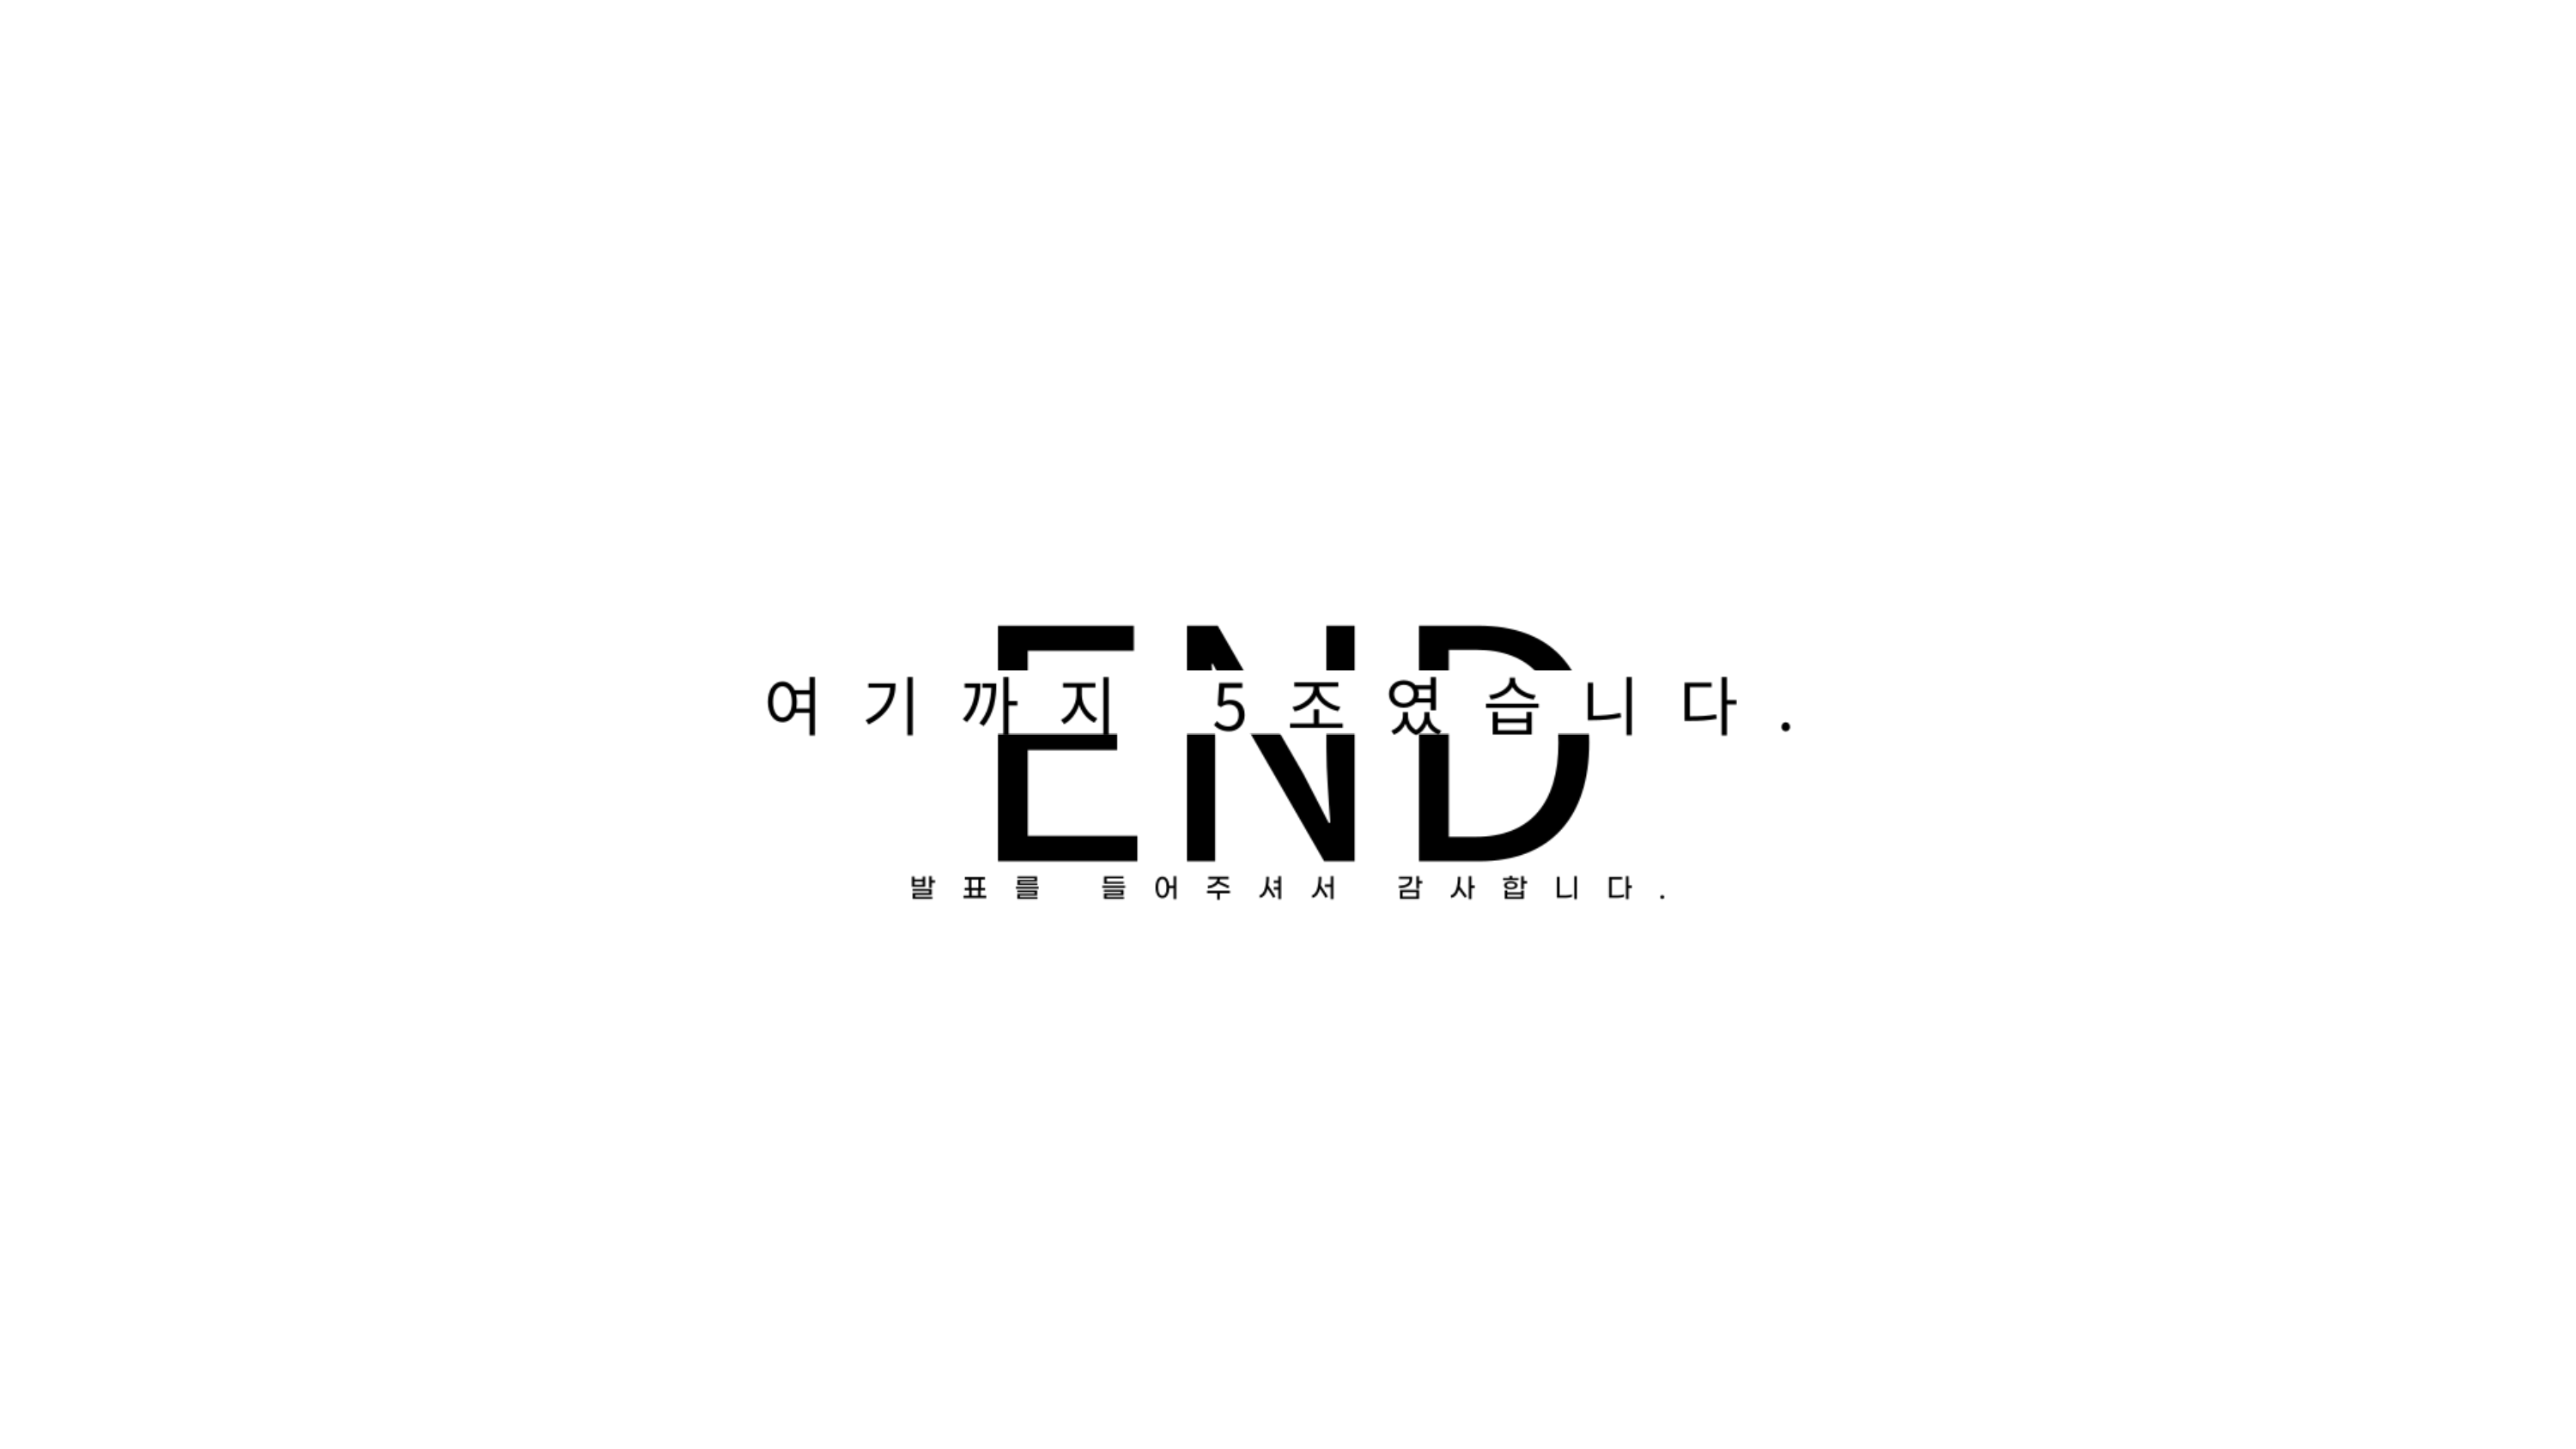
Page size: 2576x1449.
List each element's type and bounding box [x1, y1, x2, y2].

picture [458, 452, 1868, 1007]
